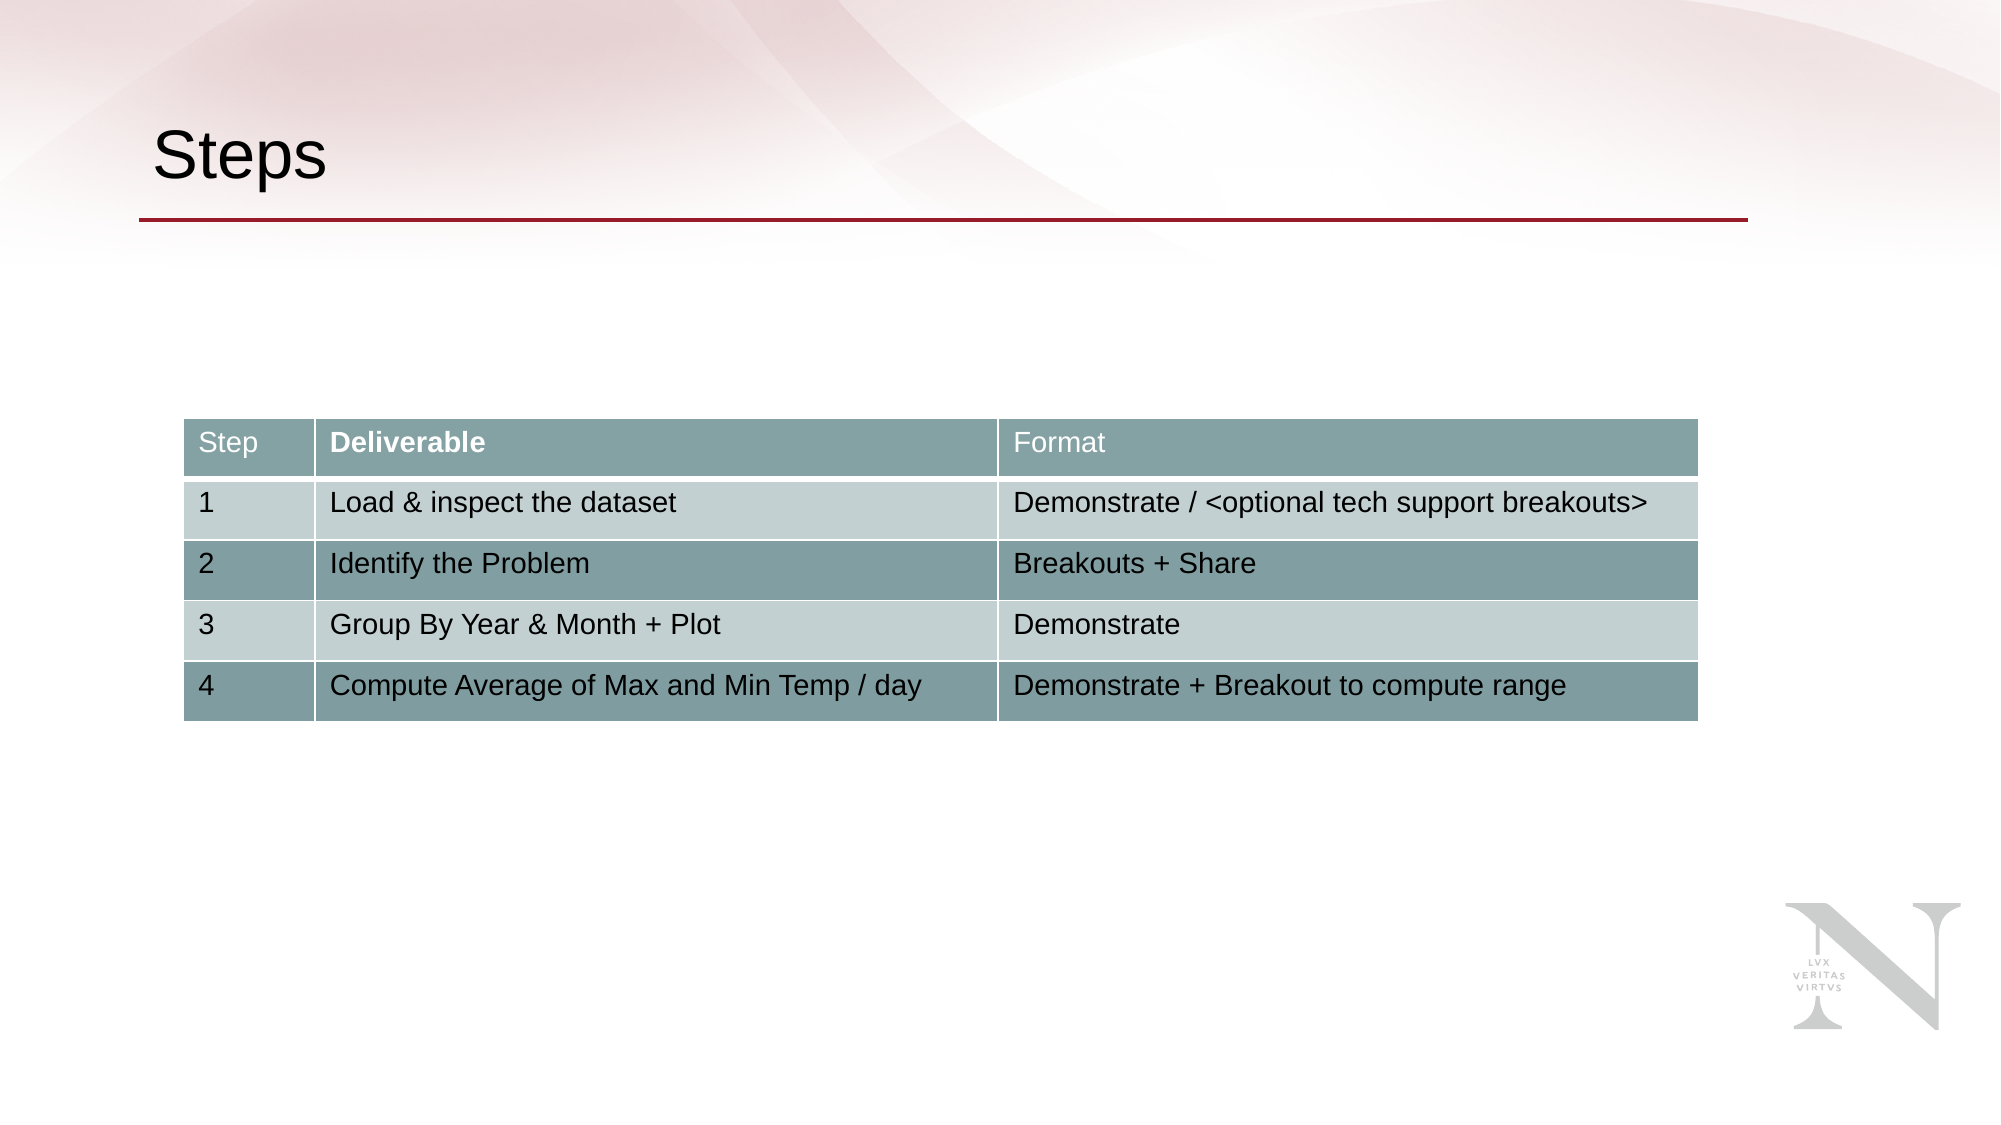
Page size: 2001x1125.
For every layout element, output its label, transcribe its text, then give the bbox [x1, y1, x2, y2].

table_header Format [999, 419, 1698, 476]
table_cell Demonstrate + Breakout to compute range [999, 662, 1698, 721]
picture [0, 0, 2000, 1125]
table_cell 4 [184, 662, 314, 721]
table_cell 3 [184, 601, 314, 660]
table_cell Load & inspect the dataset [316, 482, 997, 539]
table_cell 1 [184, 482, 314, 539]
table_header Deliverable [316, 419, 997, 476]
table_cell Group By Year & Month + Plot [316, 601, 997, 660]
table_cell Demonstrate [999, 601, 1698, 660]
title Steps [137, 49, 1863, 267]
table_cell Demonstrate / <optional tech support breakouts> [999, 482, 1698, 539]
table_cell 2 [184, 541, 314, 600]
table_cell Breakouts + Share [999, 541, 1698, 600]
table_cell Compute Average of Max and Min Temp / day [316, 662, 997, 721]
table_cell Identify the Problem [316, 541, 997, 600]
table_header Step [184, 419, 314, 476]
